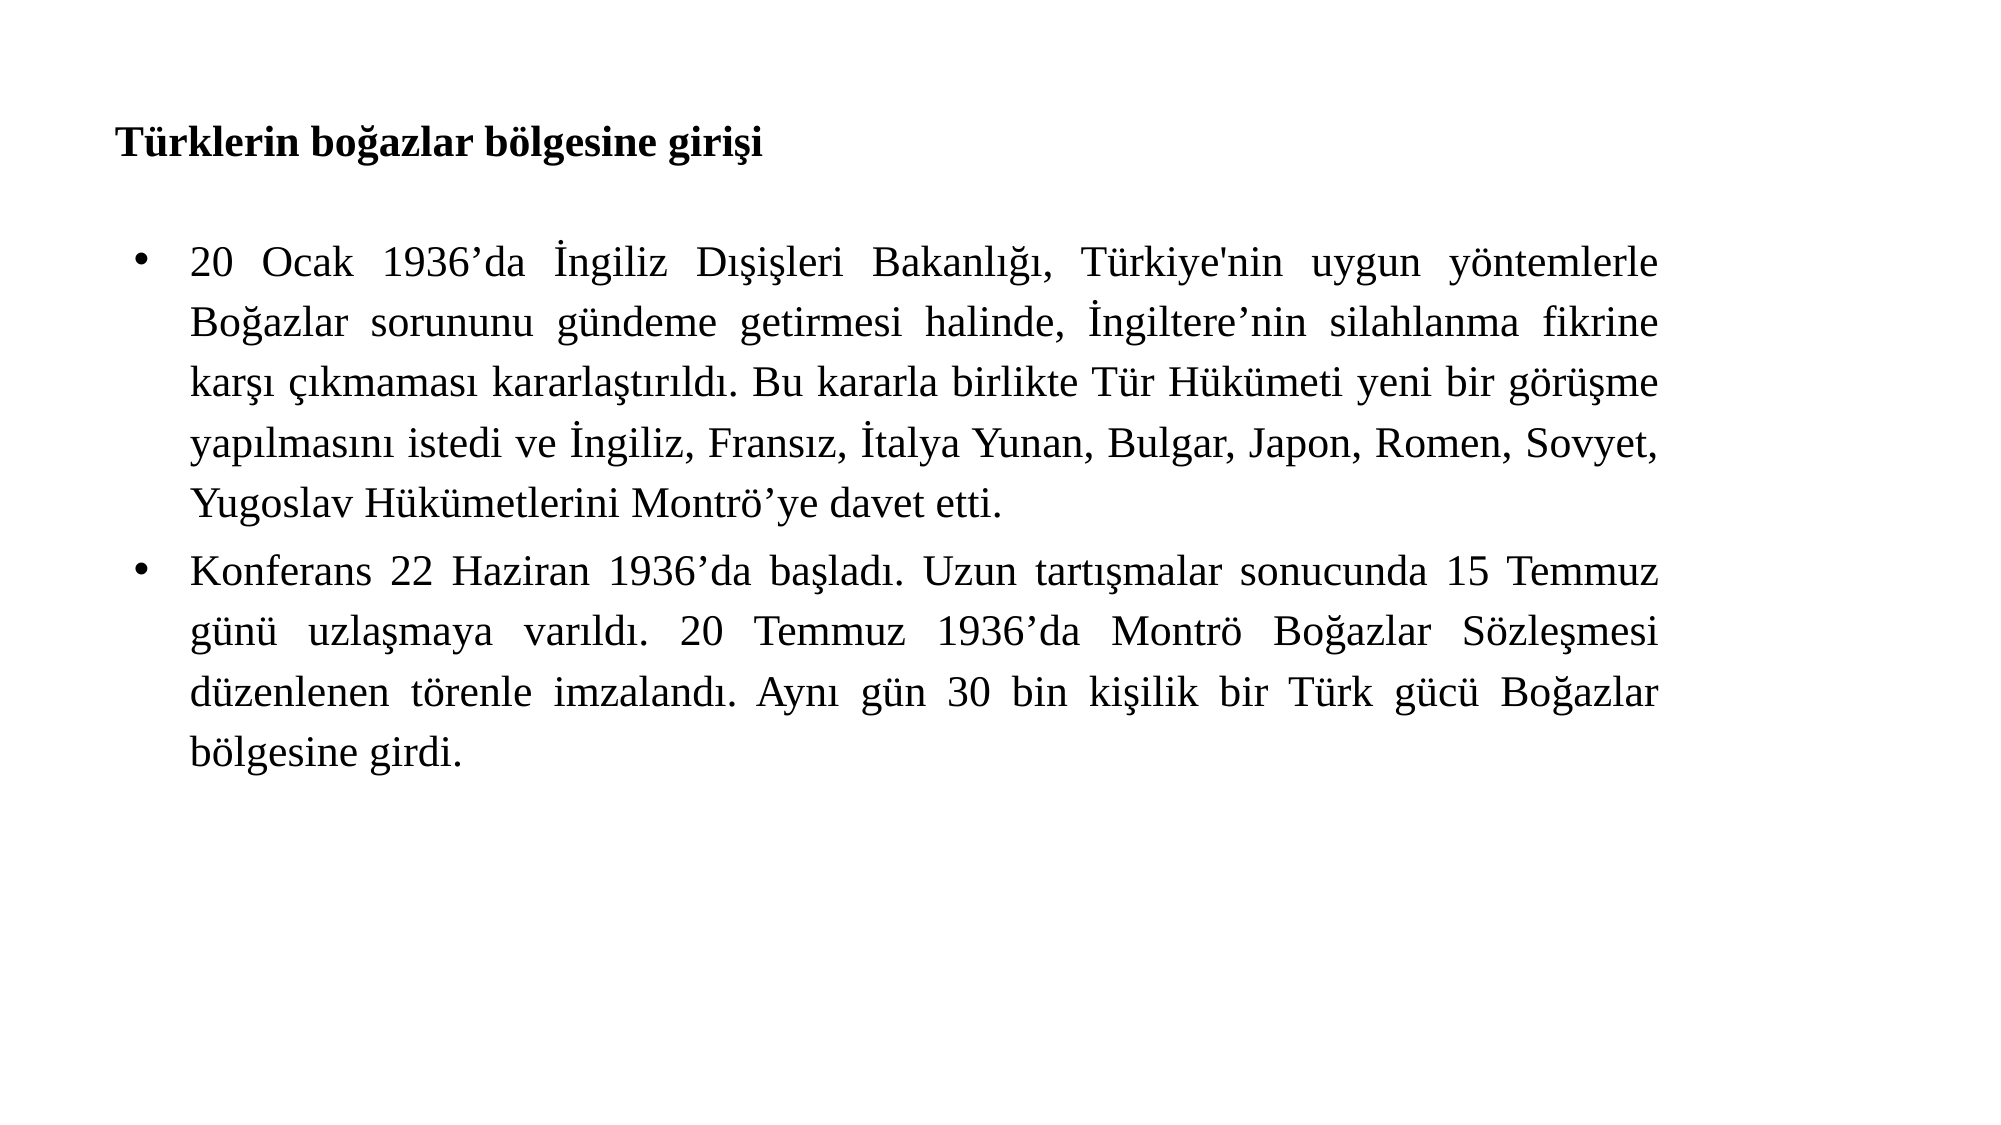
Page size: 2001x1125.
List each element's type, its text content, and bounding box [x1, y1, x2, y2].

title Türklerin boğazlar bölgesine girişi [99, 45, 1900, 233]
list 20 Ocak 1936’da İngiliz Dışişleri Bakanlığı, Türkiye'nin uygun yöntemlerle Boğazlar sorununu gündeme getirmesi halinde, İngiltere’nin silahlanma fikrine karşı çıkmaması kararlaştırıldı. Bu kararla birlikte Tür Hükümeti yeni bir görüşme yapılmasını istedi ve İngiliz, Fransız, İtalya Yunan, Bulgar, Japon, Romen, Sovyet, Yugoslav Hükümetlerini Montrö’ye davet etti. Konferans 22 Haziran 1936’da başladı. Uzun tartışmalar sonucunda 15 Temmuz günü uzlaşmaya varıldı. 20 Temmuz 1936’da Montrö Boğazlar Sözleşmesi düzenlenen törenle imzalandı. Aynı gün 30 bin kişilik bir Türk gücü Boğazlar bölgesine girdi. [99, 217, 1676, 1048]
